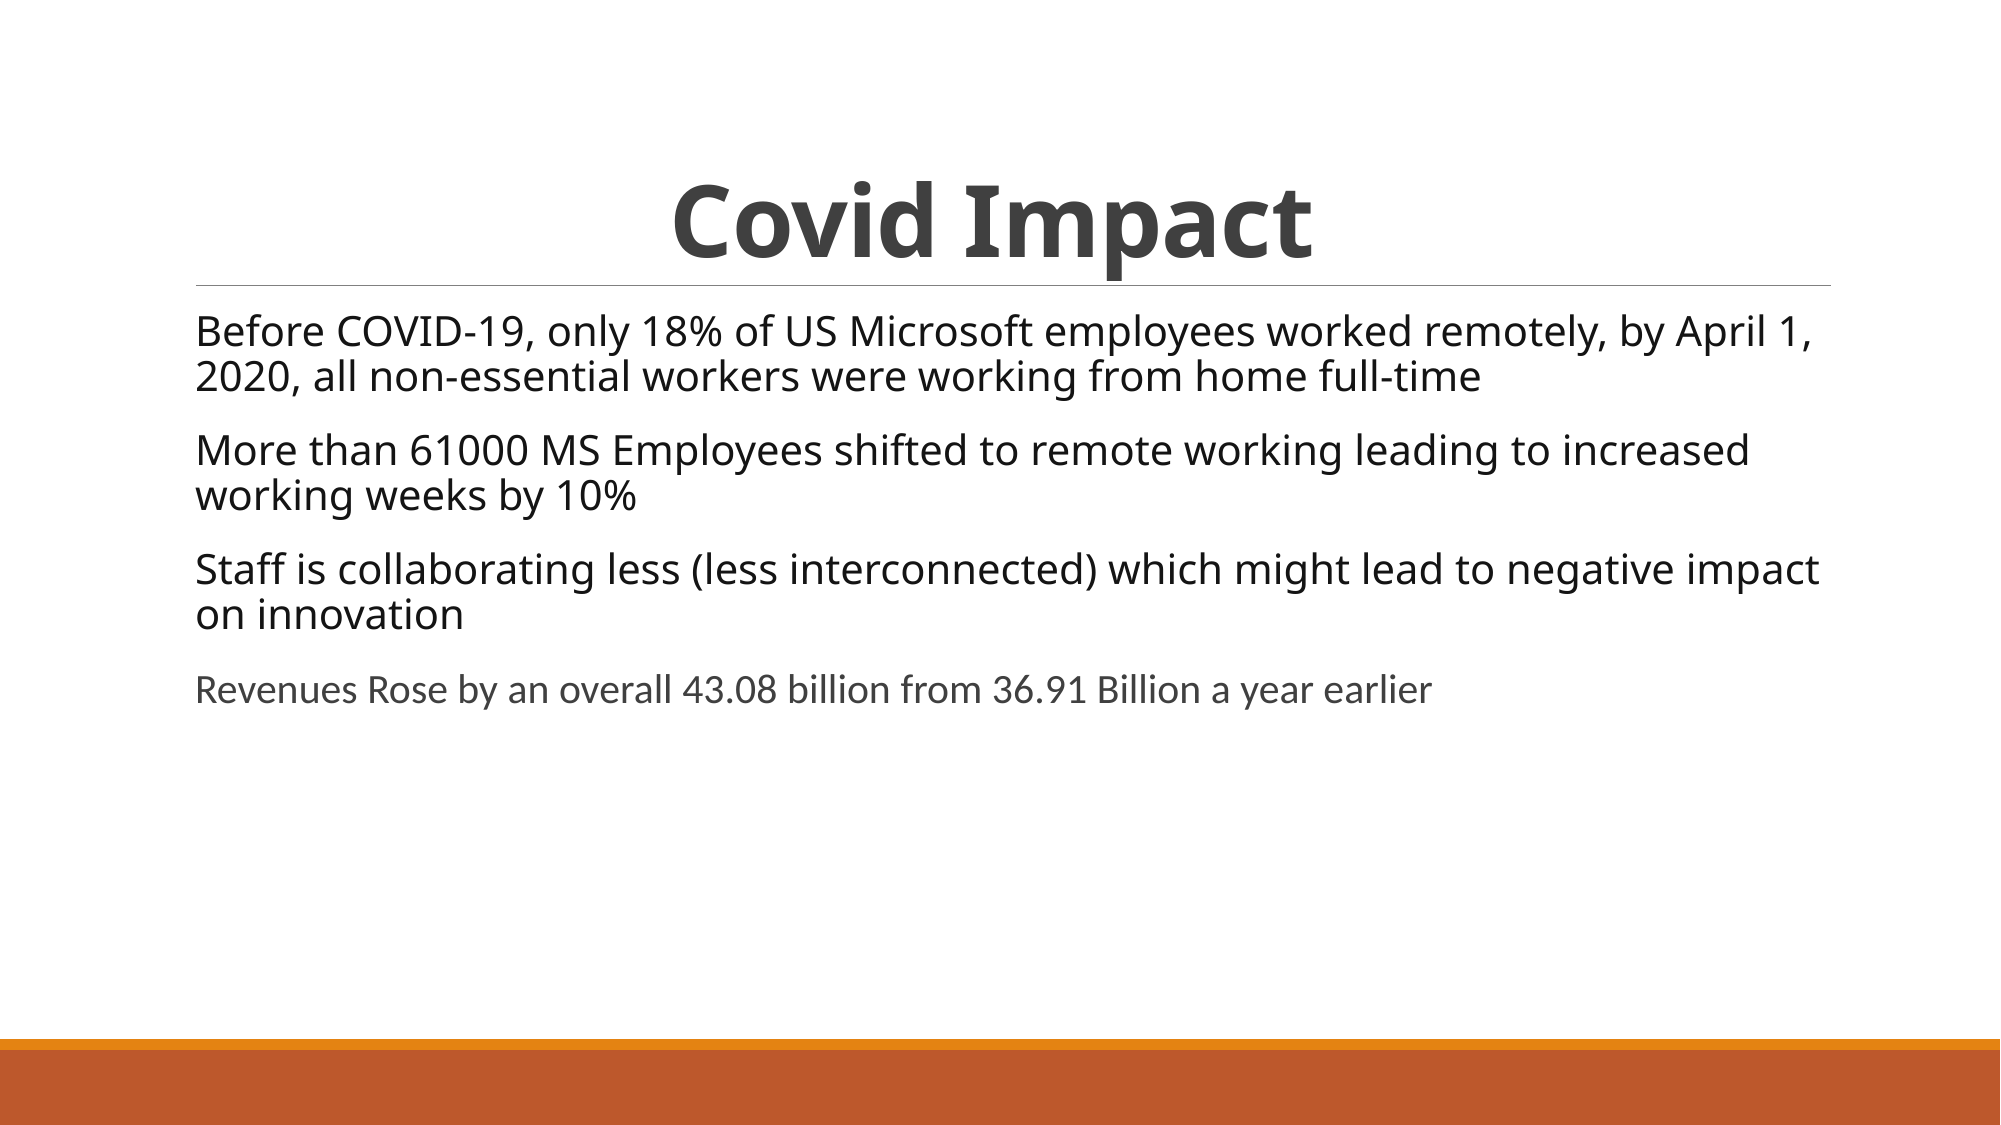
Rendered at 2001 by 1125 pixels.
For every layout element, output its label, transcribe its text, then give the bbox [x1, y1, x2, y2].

title Covid Impact [180, 47, 1830, 285]
list Before COVID-19, only 18% of US Microsoft employees worked remotely, by April 1, 2020, all non-essential workers were working from home full-time More than 61000 MS Employees shifted to remote working leading to increased working weeks by 10% Staff is collaborating less (less interconnected) which might lead to negative impact on innovation Revenues Rose by an overall 43.08 billion from 36.91 Billion a year earlier [180, 302, 1830, 963]
